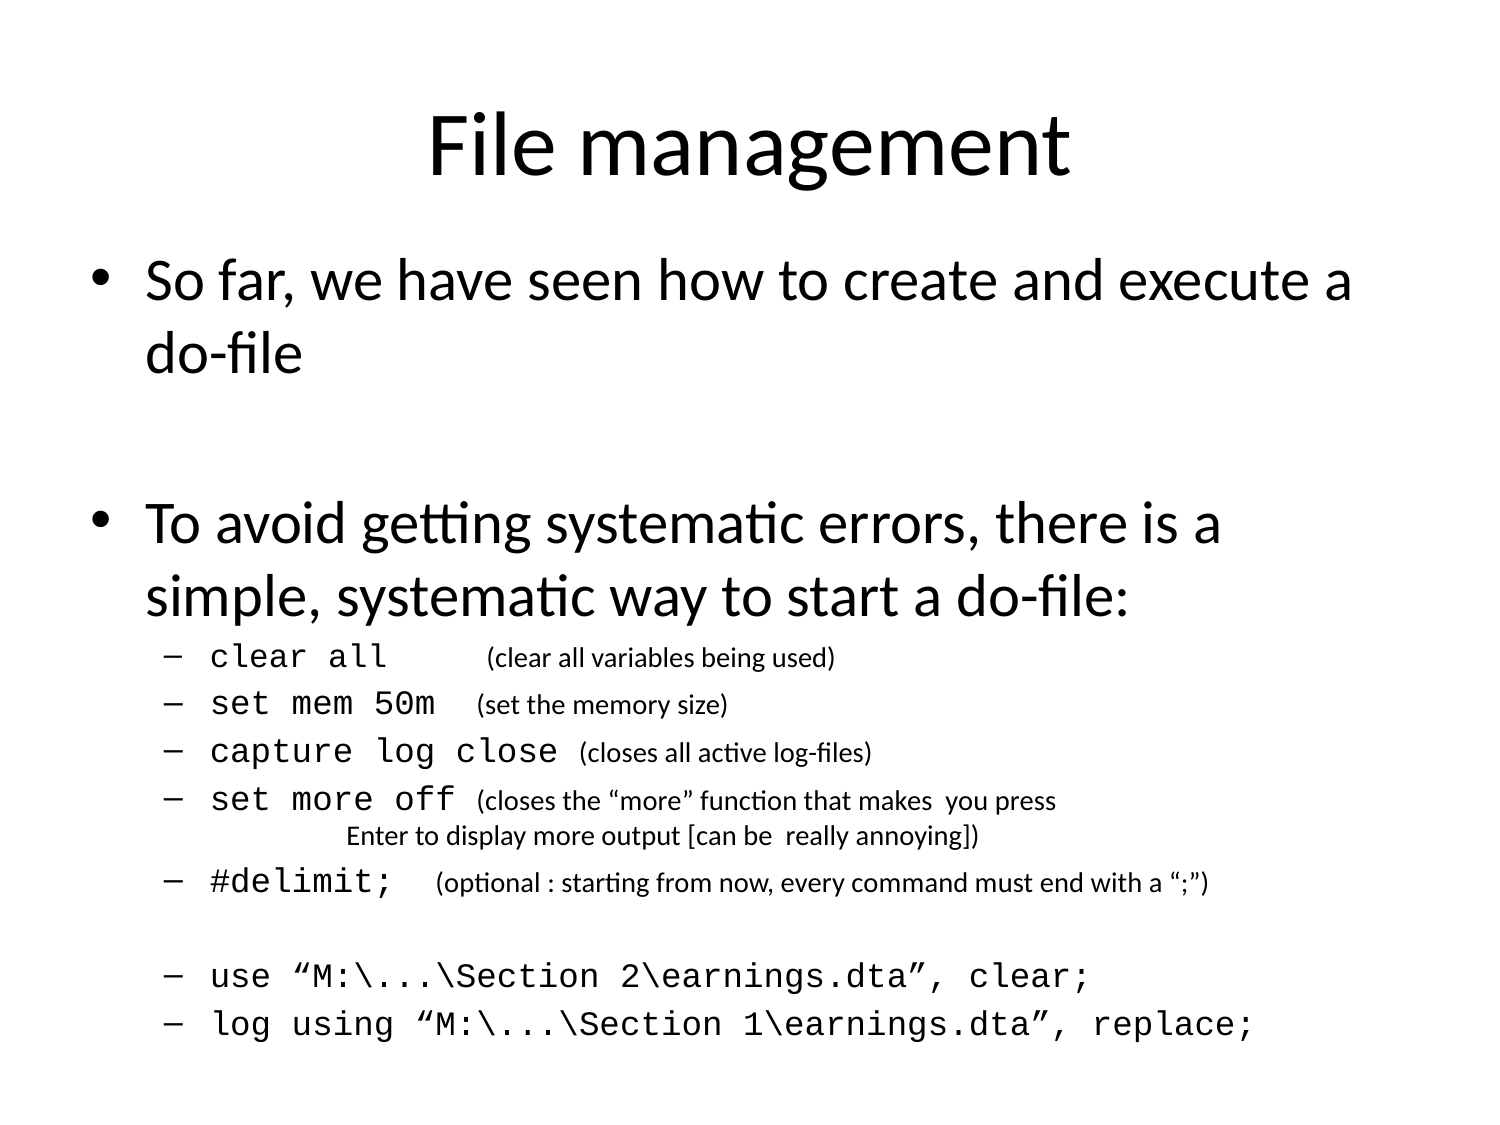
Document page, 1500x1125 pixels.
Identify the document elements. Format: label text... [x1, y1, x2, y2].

list So far, we have seen how to create and execute a do-file To avoid getting systematic errors, there is a simple, systematic way to start a do-file: clear all (clear all variables being used) set mem 50m (set the memory size) capture log close (closes all active log-files) set more off (closes the “more” function that makes you press Enter to display more output [can be really annoying]) #delimit; (optional : starting from now, every command must end with a “;”) use “M:\...\Section 2\earnings.dta”, clear; log using “M:\...\Section 1\earnings.dta”, replace; [75, 232, 1425, 1054]
title File management [75, 45, 1425, 232]
